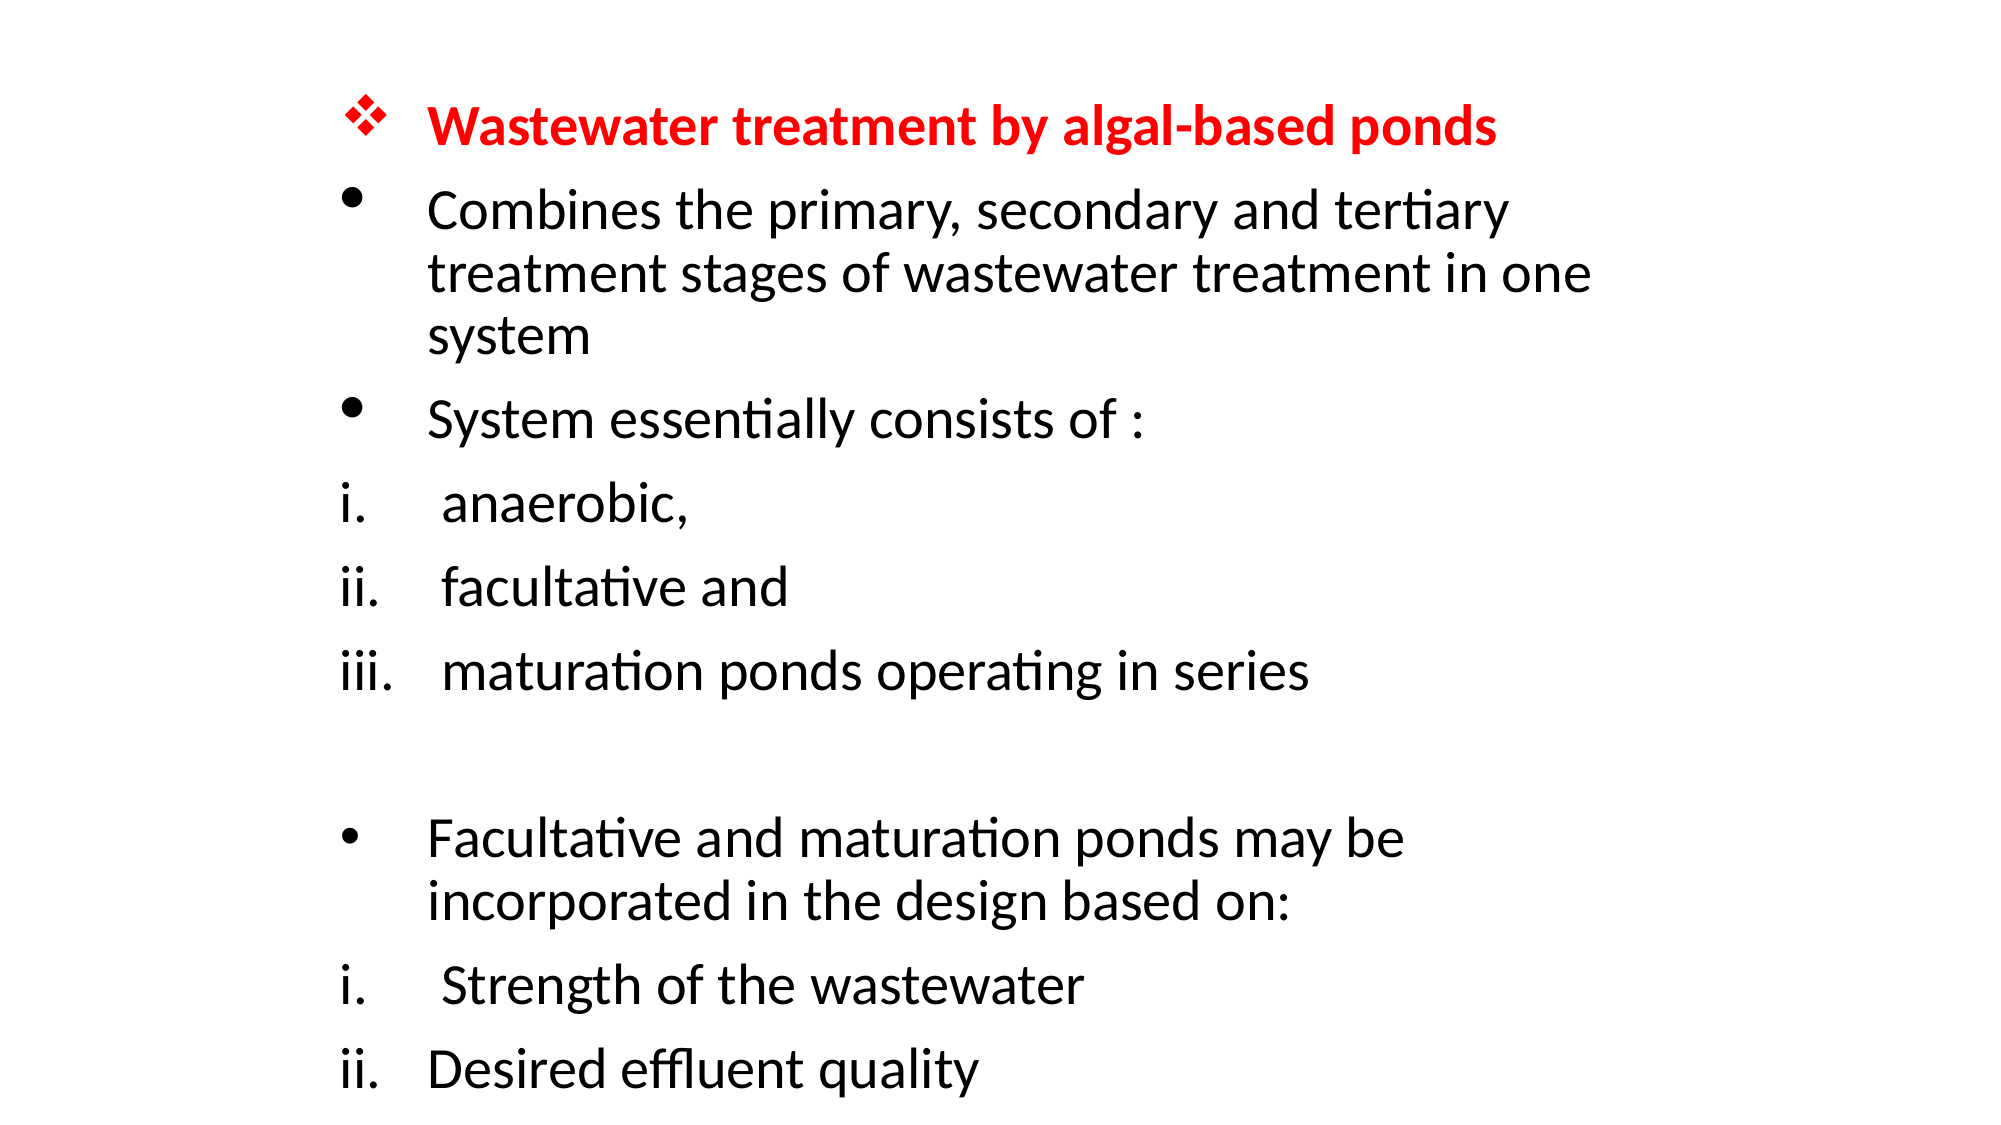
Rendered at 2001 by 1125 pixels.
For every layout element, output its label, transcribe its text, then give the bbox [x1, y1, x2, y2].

list Wastewater treatment by algal-based ponds Combines the primary, secondary and tertiary treatment stages of wastewater treatment in one system System essentially consists of : anaerobic, facultative and maturation ponds operating in series Facultative and maturation ponds may be incorporated in the design based on: Strength of the wastewater Desired effluent quality [324, 87, 1675, 1125]
